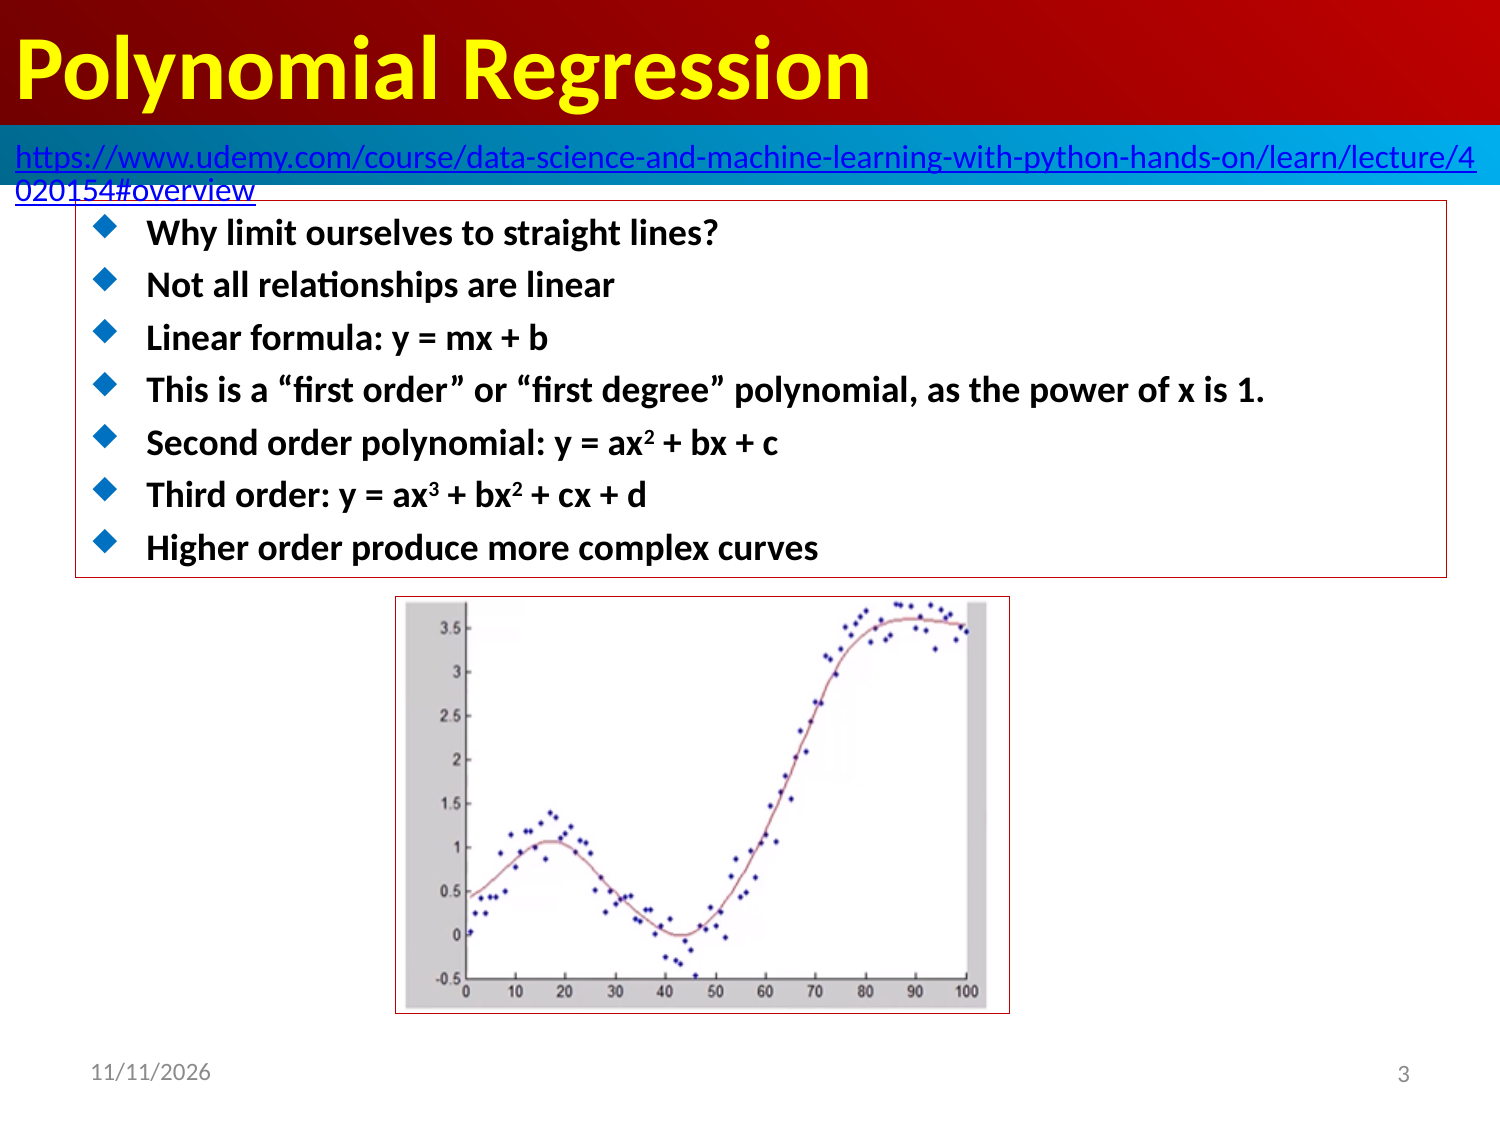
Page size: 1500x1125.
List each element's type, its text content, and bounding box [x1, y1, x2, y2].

title Polynomial Regression [0, 0, 1500, 125]
text_box https://www.udemy.com/course/data-science-and-machine-learning-with-python-hands-on/learn/lecture/4020154#overview [0, 125, 1500, 185]
subtitle Why limit ourselves to straight lines? Not all relationships are linear Linear formula: y = mx + b This is a “first order” or “first degree” polynomial, as the power of x is 1. Second order polynomial: y = ax2 + bx + c Third order: y = ax3 + bx2 + cx + d Higher order produce more complex curves [75, 200, 1447, 578]
picture [395, 596, 1010, 1014]
slide_number 3 [1074, 1042, 1425, 1103]
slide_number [75, 1040, 425, 1101]
